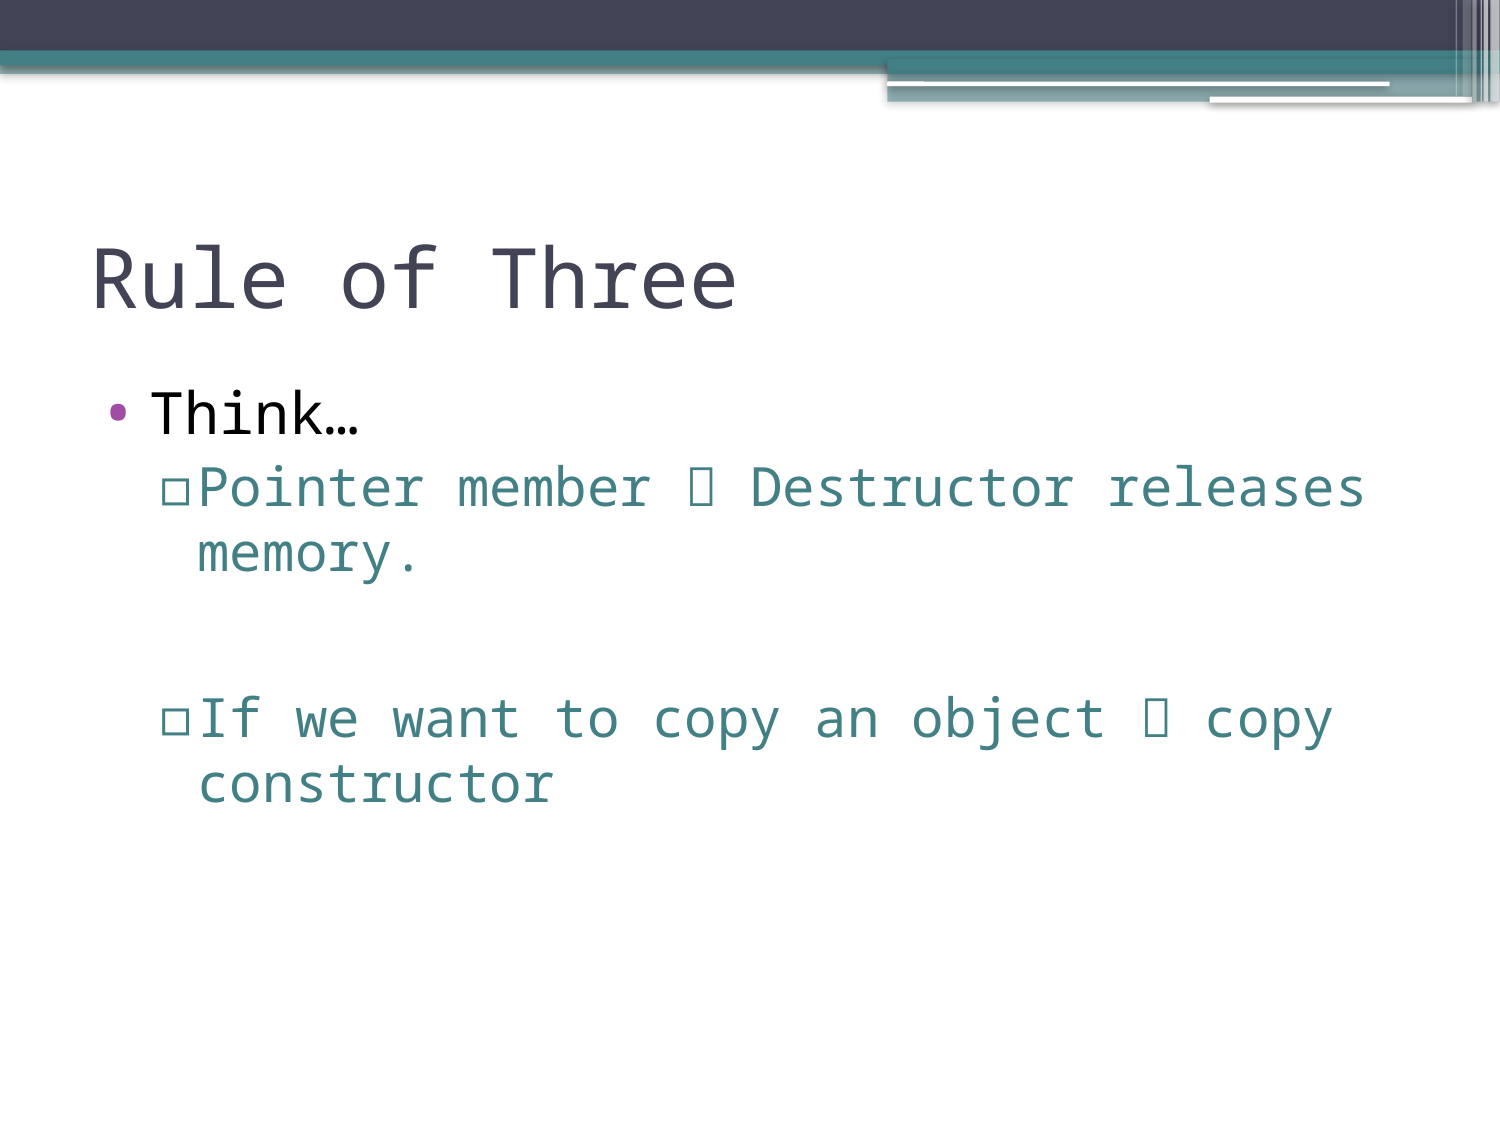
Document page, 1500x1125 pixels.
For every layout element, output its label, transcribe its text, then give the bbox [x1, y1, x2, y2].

list Think… Pointer member  Destructor releases memory. If we want to copy an object  copy constructor [75, 368, 1425, 1079]
title Rule of Three [75, 187, 1425, 363]
